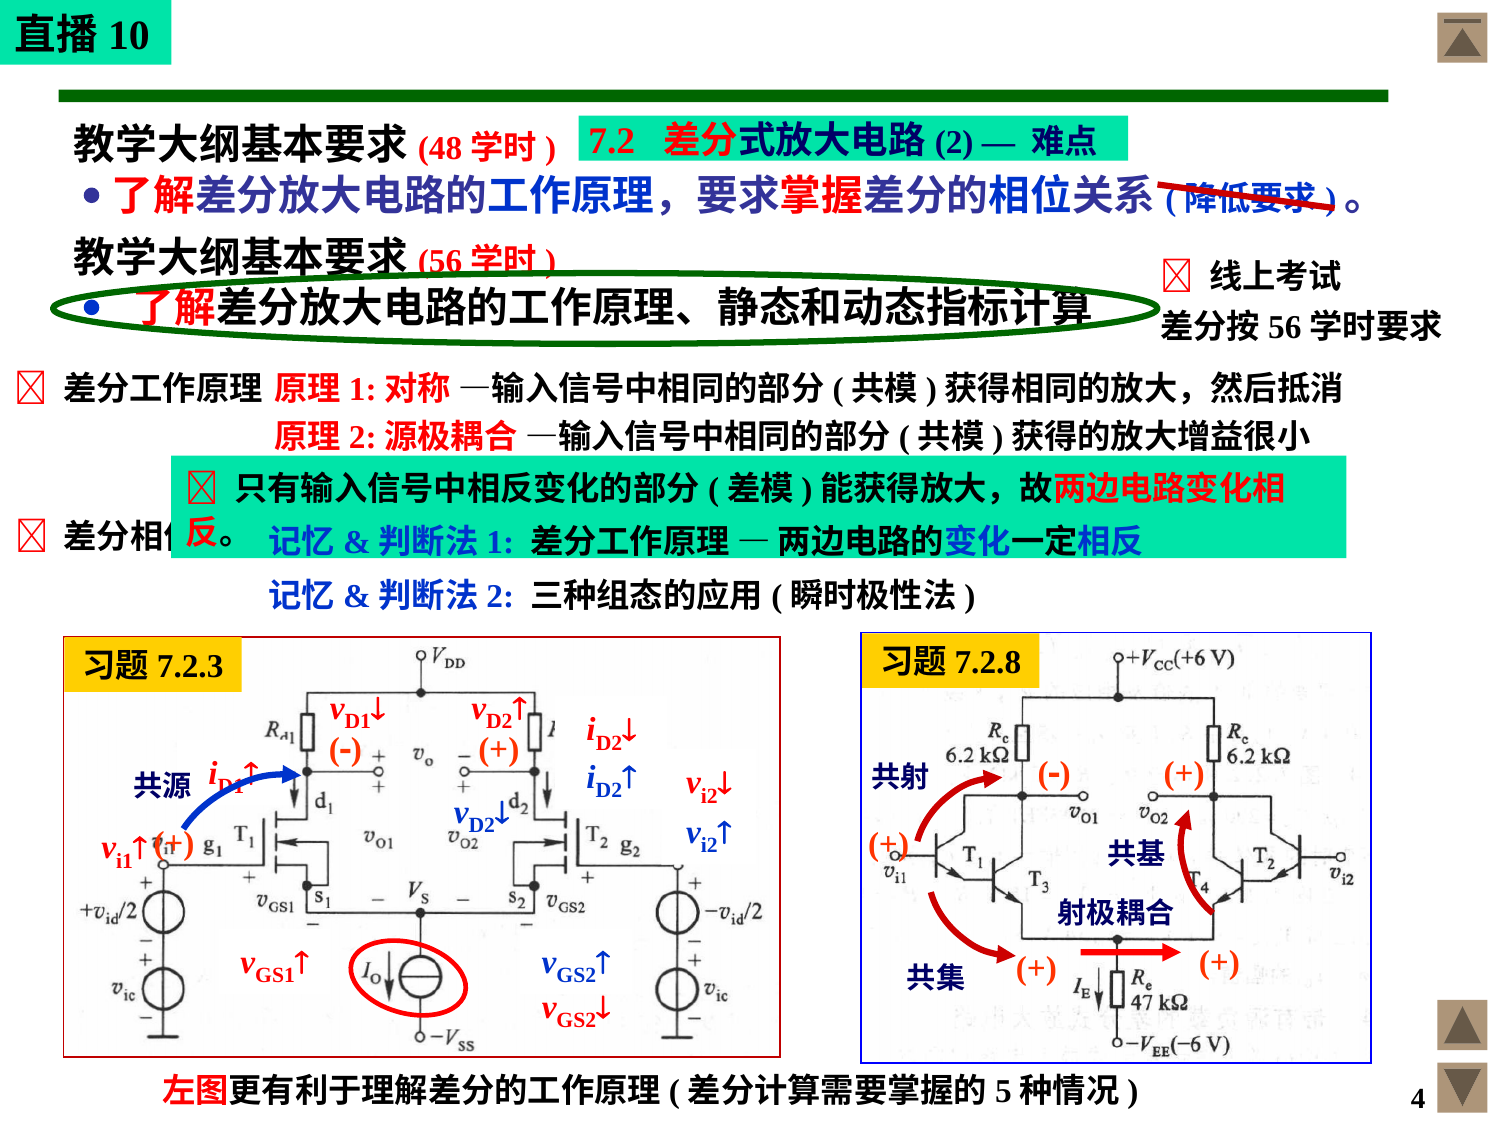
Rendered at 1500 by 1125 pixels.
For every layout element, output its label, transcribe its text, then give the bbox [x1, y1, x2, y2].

text_box 记忆&判断法2: 三种组态的应用(瞬时极性法) [253, 562, 1128, 622]
text_box 教学大纲基本要求(56学时)  了解差分放大电路的工作原理、静态和动态指标计算 [58, 314, 278, 338]
text_box  只有输入信号中相反变化的部分(差模)能获得放大，故两边电路变化相反。 [171, 455, 1347, 559]
text_box  差分相位关系 [0, 503, 253, 563]
text_box  差分工作原理 [0, 355, 302, 415]
text_box 直播10 [0, 0, 172, 65]
text_box 教学大纲基本要求(56学时)  了解差分放大电路的工作原理、静态和动态指标计算 [932, 317, 1145, 338]
slide_number 4 [1127, 1046, 1441, 1123]
text_box 教学大纲基本要求(56学时)  了解差分放大电路的工作原理、静态和动态指标计算 [58, 219, 1436, 303]
text_box 7.2 差分式放大电路(2) — 难点 [578, 115, 1129, 161]
text_box (+) [850, 810, 856, 870]
text_box [53, 273, 1145, 344]
text_box 原理2:源极耦合 —输入信号中相同的部分(共模)获得的放大增益很小 [259, 403, 1435, 463]
text_box  线上考试 差分按56学时要求 [1145, 243, 1477, 353]
text_box 左图更有利于理解差分的工作原理(差分计算需要掌握的5种情况) [147, 1058, 1205, 1117]
text_box 记忆&判断法1: 差分工作原理 — 两边电路的变化一定相反 [253, 509, 1187, 568]
picture [861, 633, 1371, 1063]
picture [63, 637, 780, 1057]
title 教学大纲基本要求(48学时) 了解差分放大电路的工作原理，要求掌握差分的相位关系(降低要求)。 [58, 101, 1436, 219]
text_box 共射 [850, 751, 856, 802]
text_box 原理1:对称 —输入信号中相同的部分(共模)获得相同的放大，然后抵消 [259, 356, 1448, 415]
